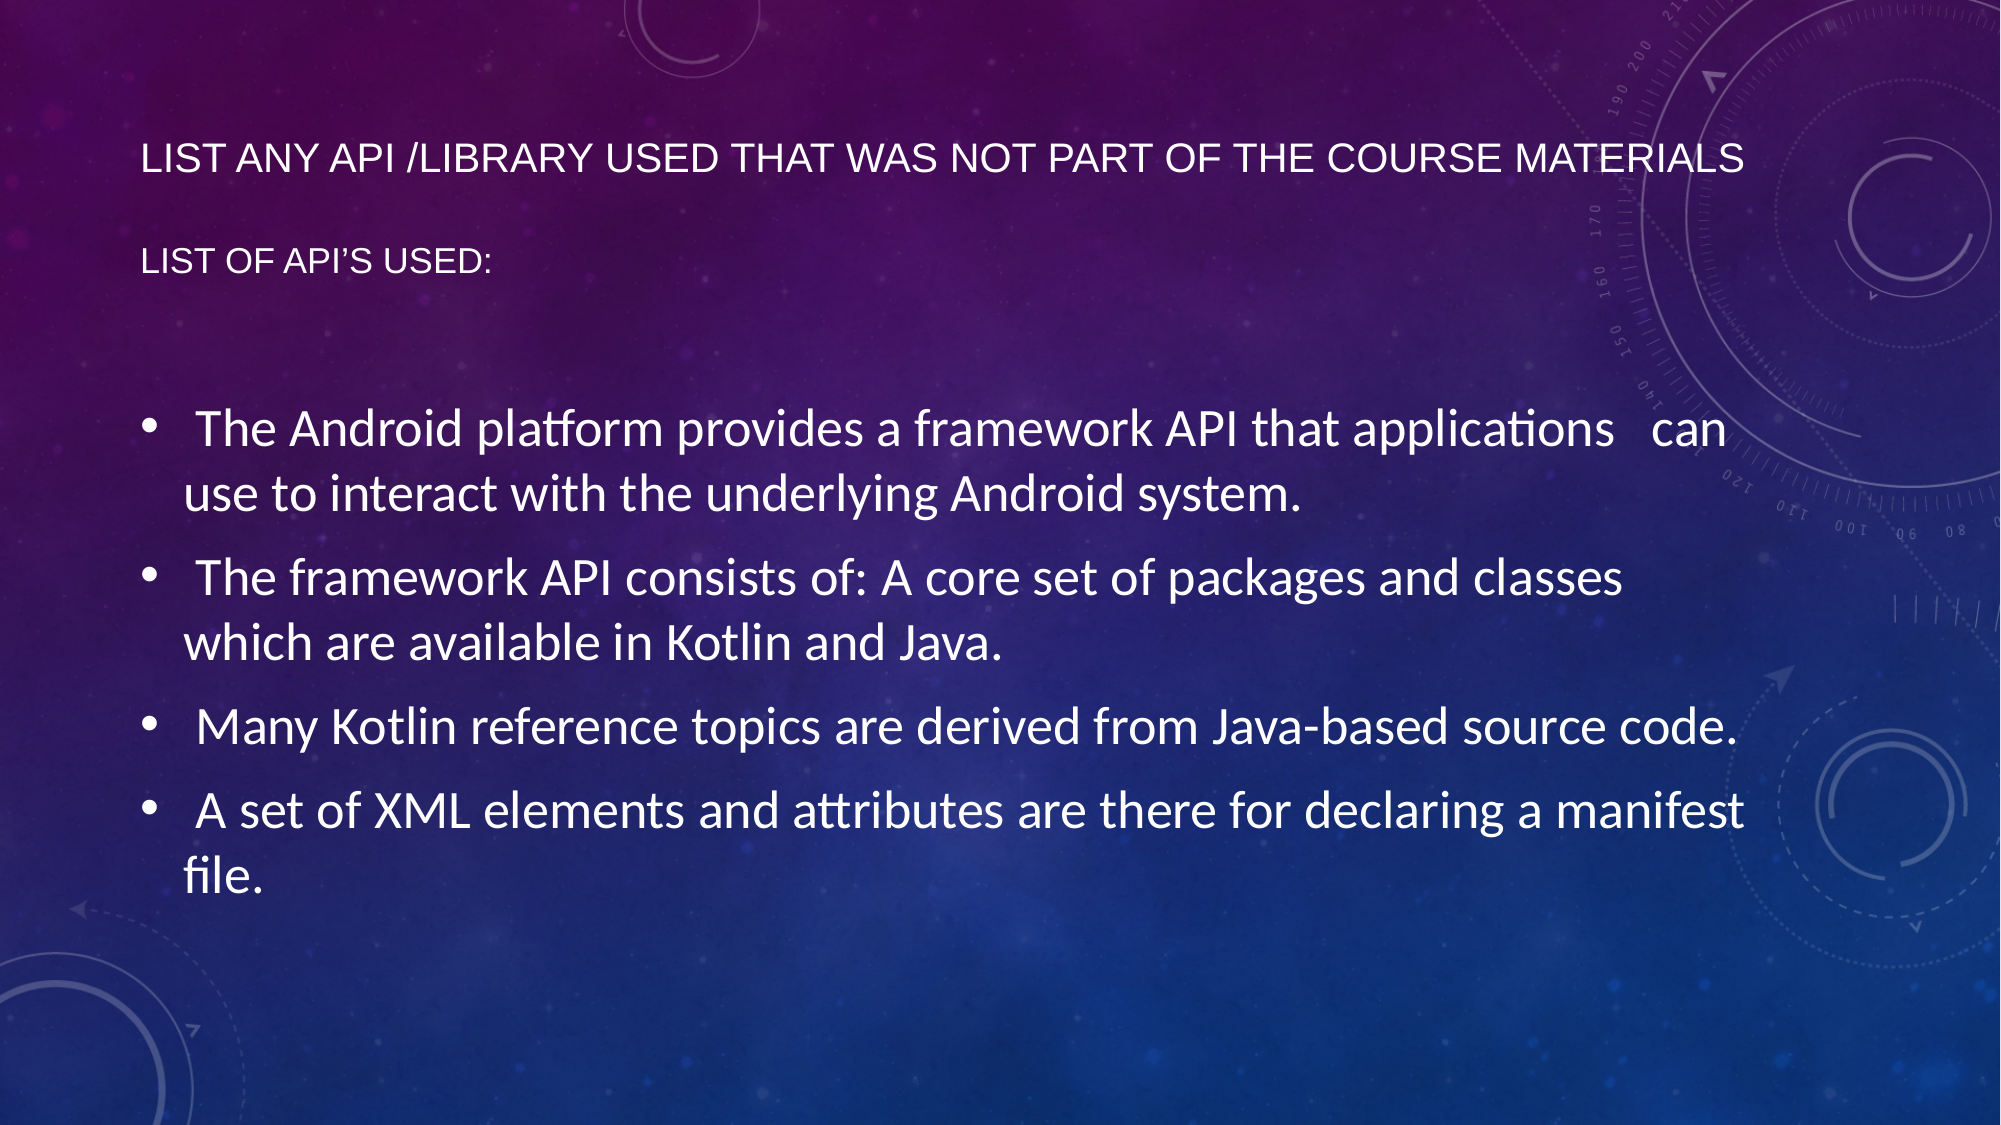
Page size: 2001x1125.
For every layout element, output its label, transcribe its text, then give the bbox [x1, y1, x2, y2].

picture [0, 0, 2001, 1125]
title List any API /library used that was not part of the course materials List of API’s used: [125, 104, 1775, 308]
list The Android platform provides a framework API that applications can use to interact with the underlying Android system. The framework API consists of: A core set of packages and classes which are available in Kotlin and Java. Many Kotlin reference topics are derived from Java-based source code. A set of XML elements and attributes are there for declaring a manifest file. [125, 356, 1775, 941]
